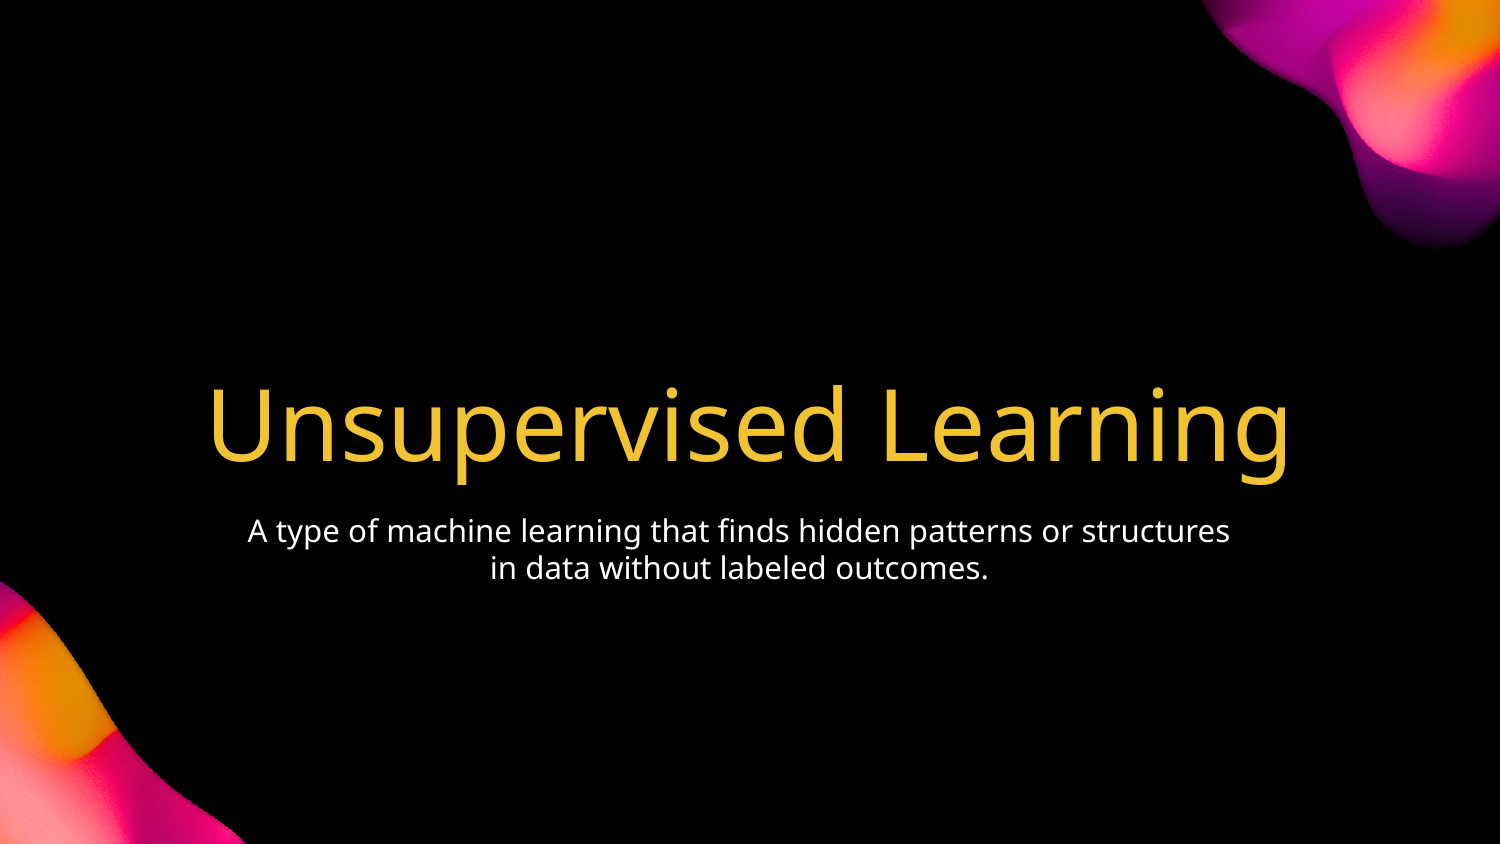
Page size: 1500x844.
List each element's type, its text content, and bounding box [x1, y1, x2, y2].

text_box A type of machine learning that finds hidden patterns or structures in data without labeled outcomes. [223, 496, 1257, 624]
title Unsupervised Learning [51, 253, 1449, 591]
picture [0, 0, 1500, 844]
